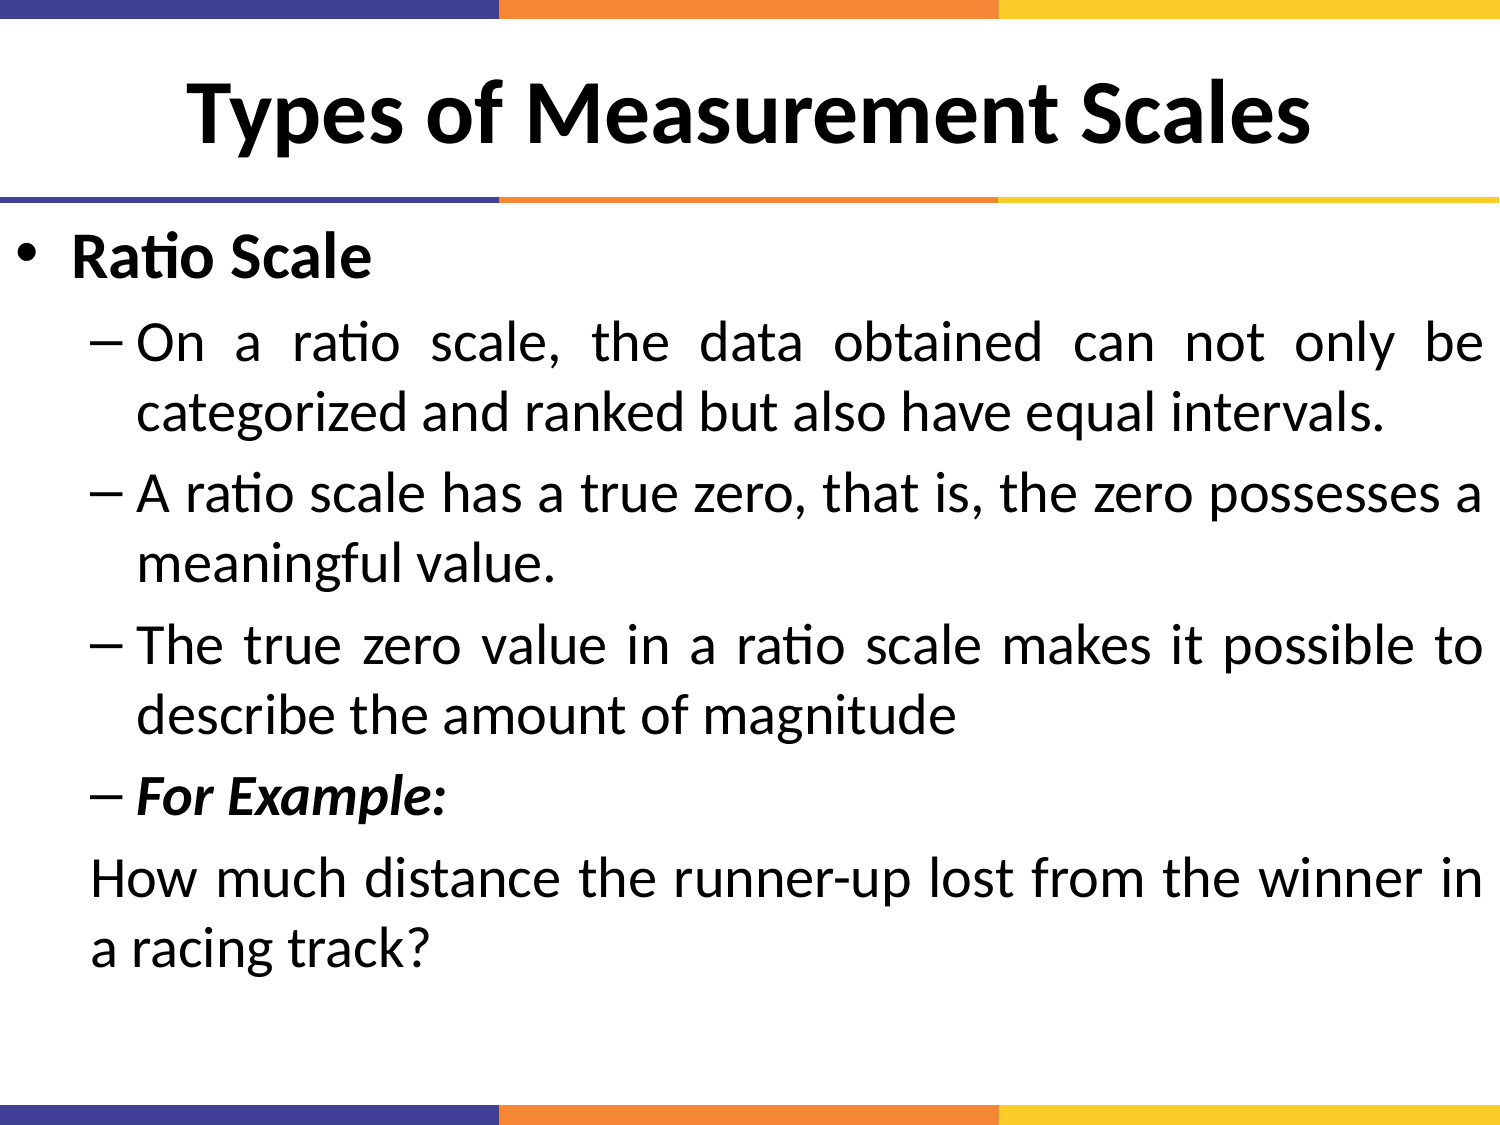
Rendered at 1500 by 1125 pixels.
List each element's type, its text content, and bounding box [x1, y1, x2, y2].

list Ratio Scale On a ratio scale, the data obtained can not only be categorized and ranked but also have equal intervals. A ratio scale has a true zero, that is, the zero possesses a meaningful value. The true zero value in a ratio scale makes it possible to describe the amount of magnitude For Example: How much distance the runner-up lost from the winner in a racing track? [0, 203, 1500, 1100]
title Types of Measurement Scales [0, 20, 1500, 195]
